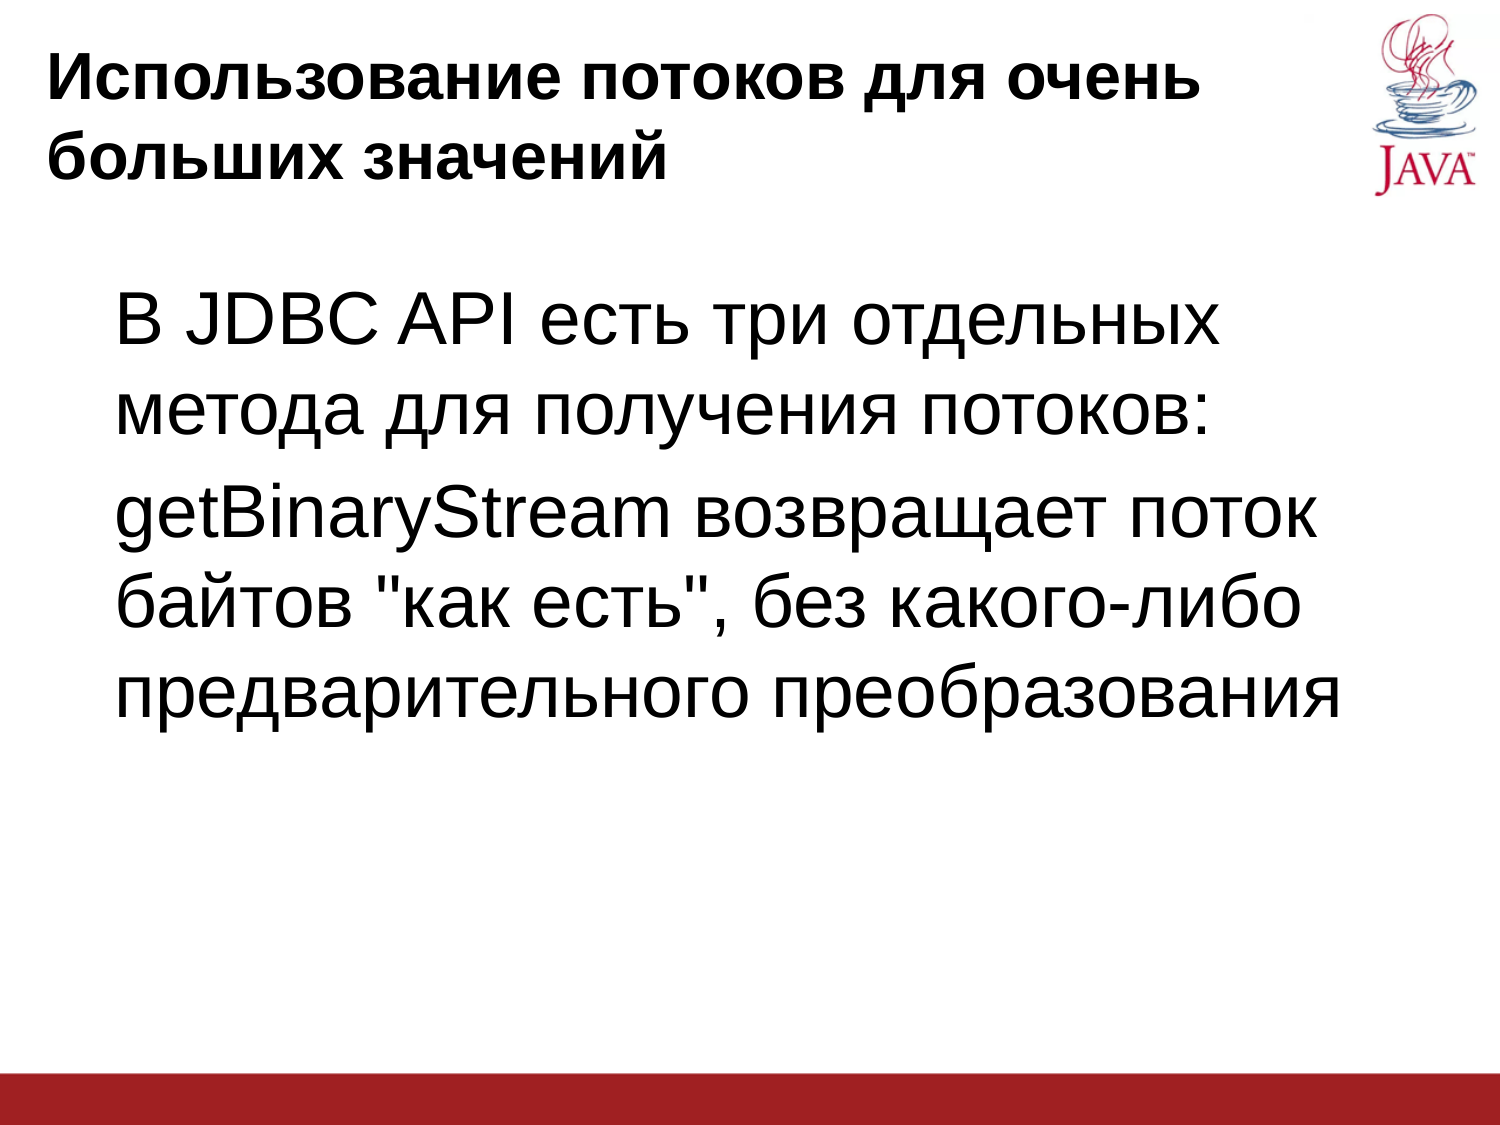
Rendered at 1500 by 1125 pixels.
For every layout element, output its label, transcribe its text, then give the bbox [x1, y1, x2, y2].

picture [0, 0, 1500, 1125]
text_box Использование потоков для очень больших значений [32, 37, 1347, 188]
text_box В JDBC API есть три отдельных метода для получения потоков: getBinaryStream возвращает поток байтов "как есть", без какого-либо предварительного преобразования [99, 262, 1400, 988]
